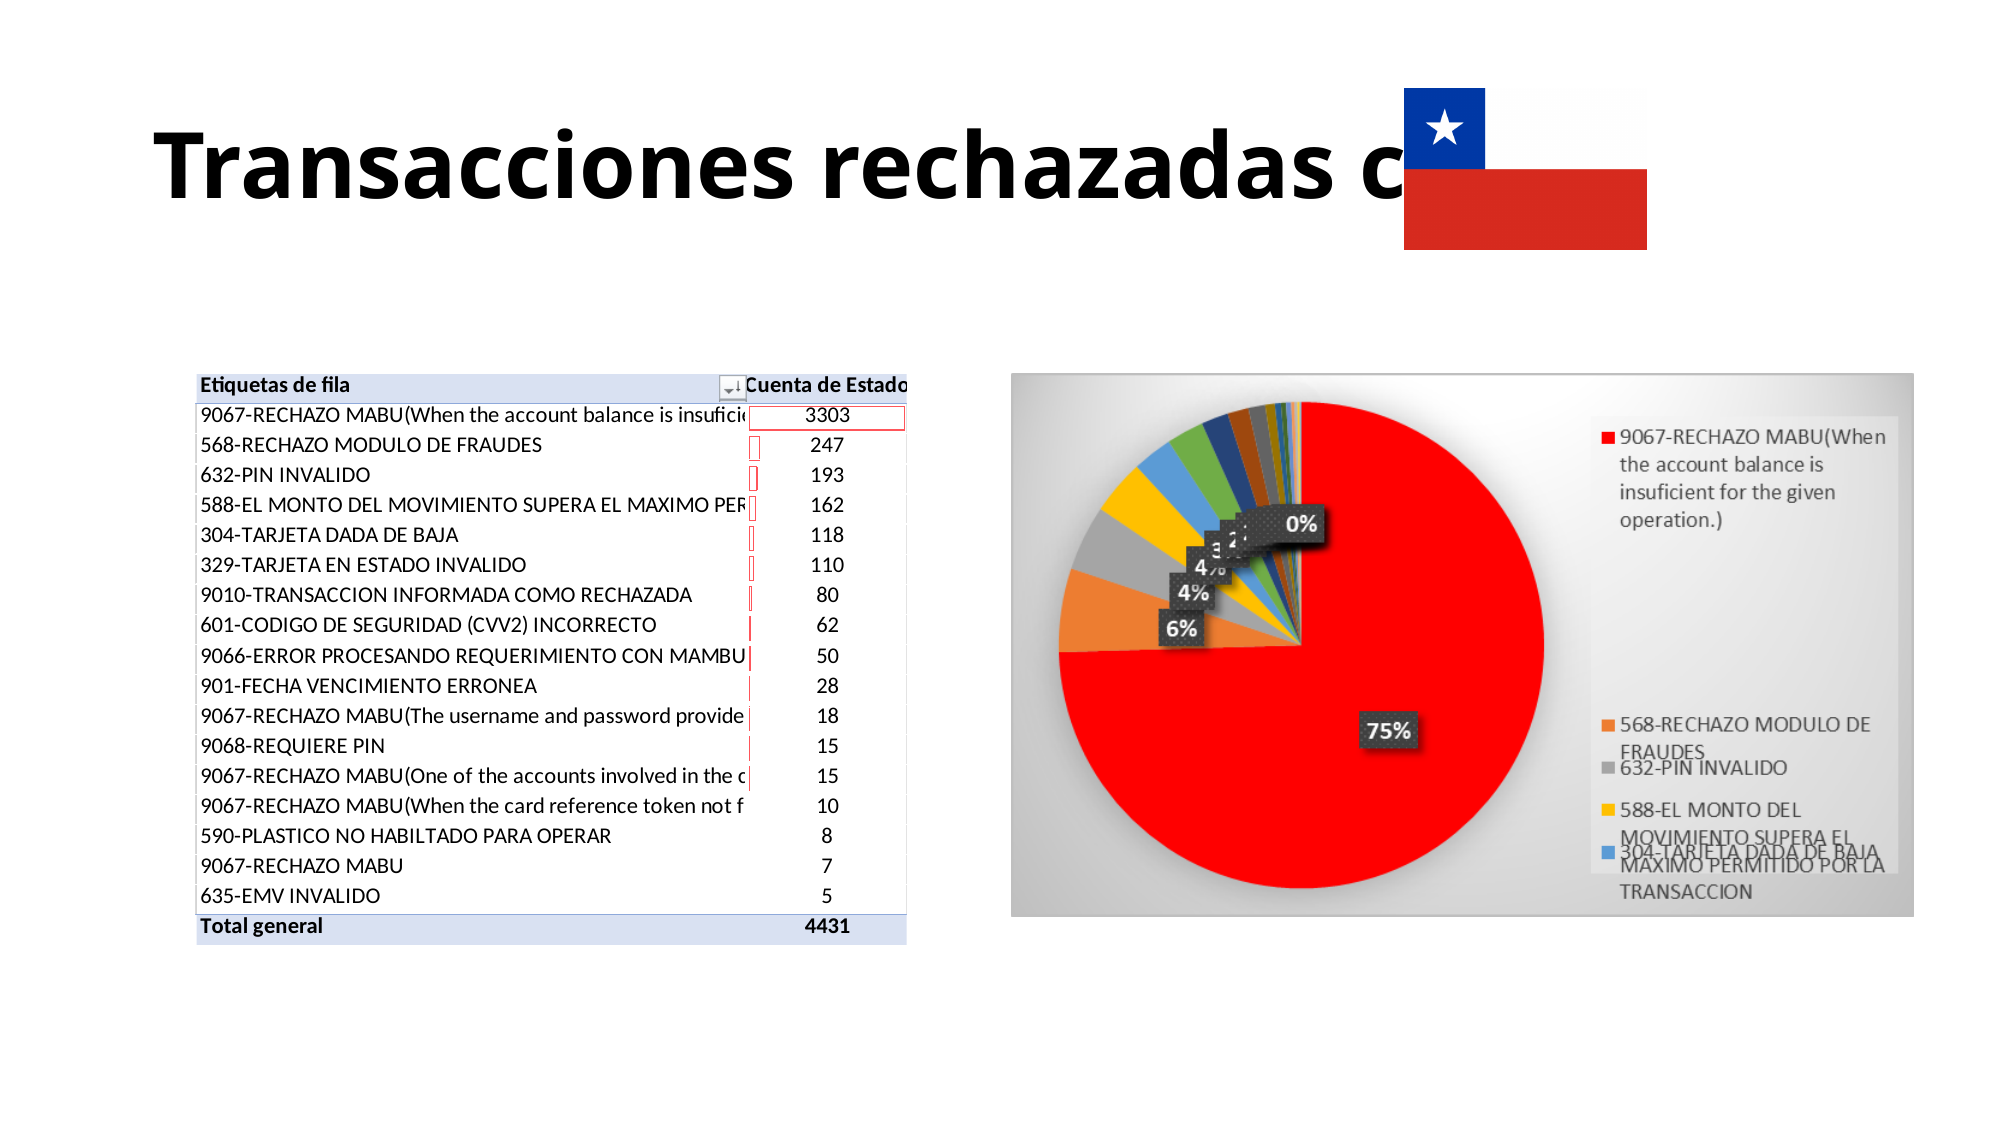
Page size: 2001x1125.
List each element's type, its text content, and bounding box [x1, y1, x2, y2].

title Transacciones rechazadas chile [137, 59, 1863, 278]
picture [195, 373, 908, 946]
picture [1011, 373, 1914, 917]
picture [1404, 88, 1647, 250]
